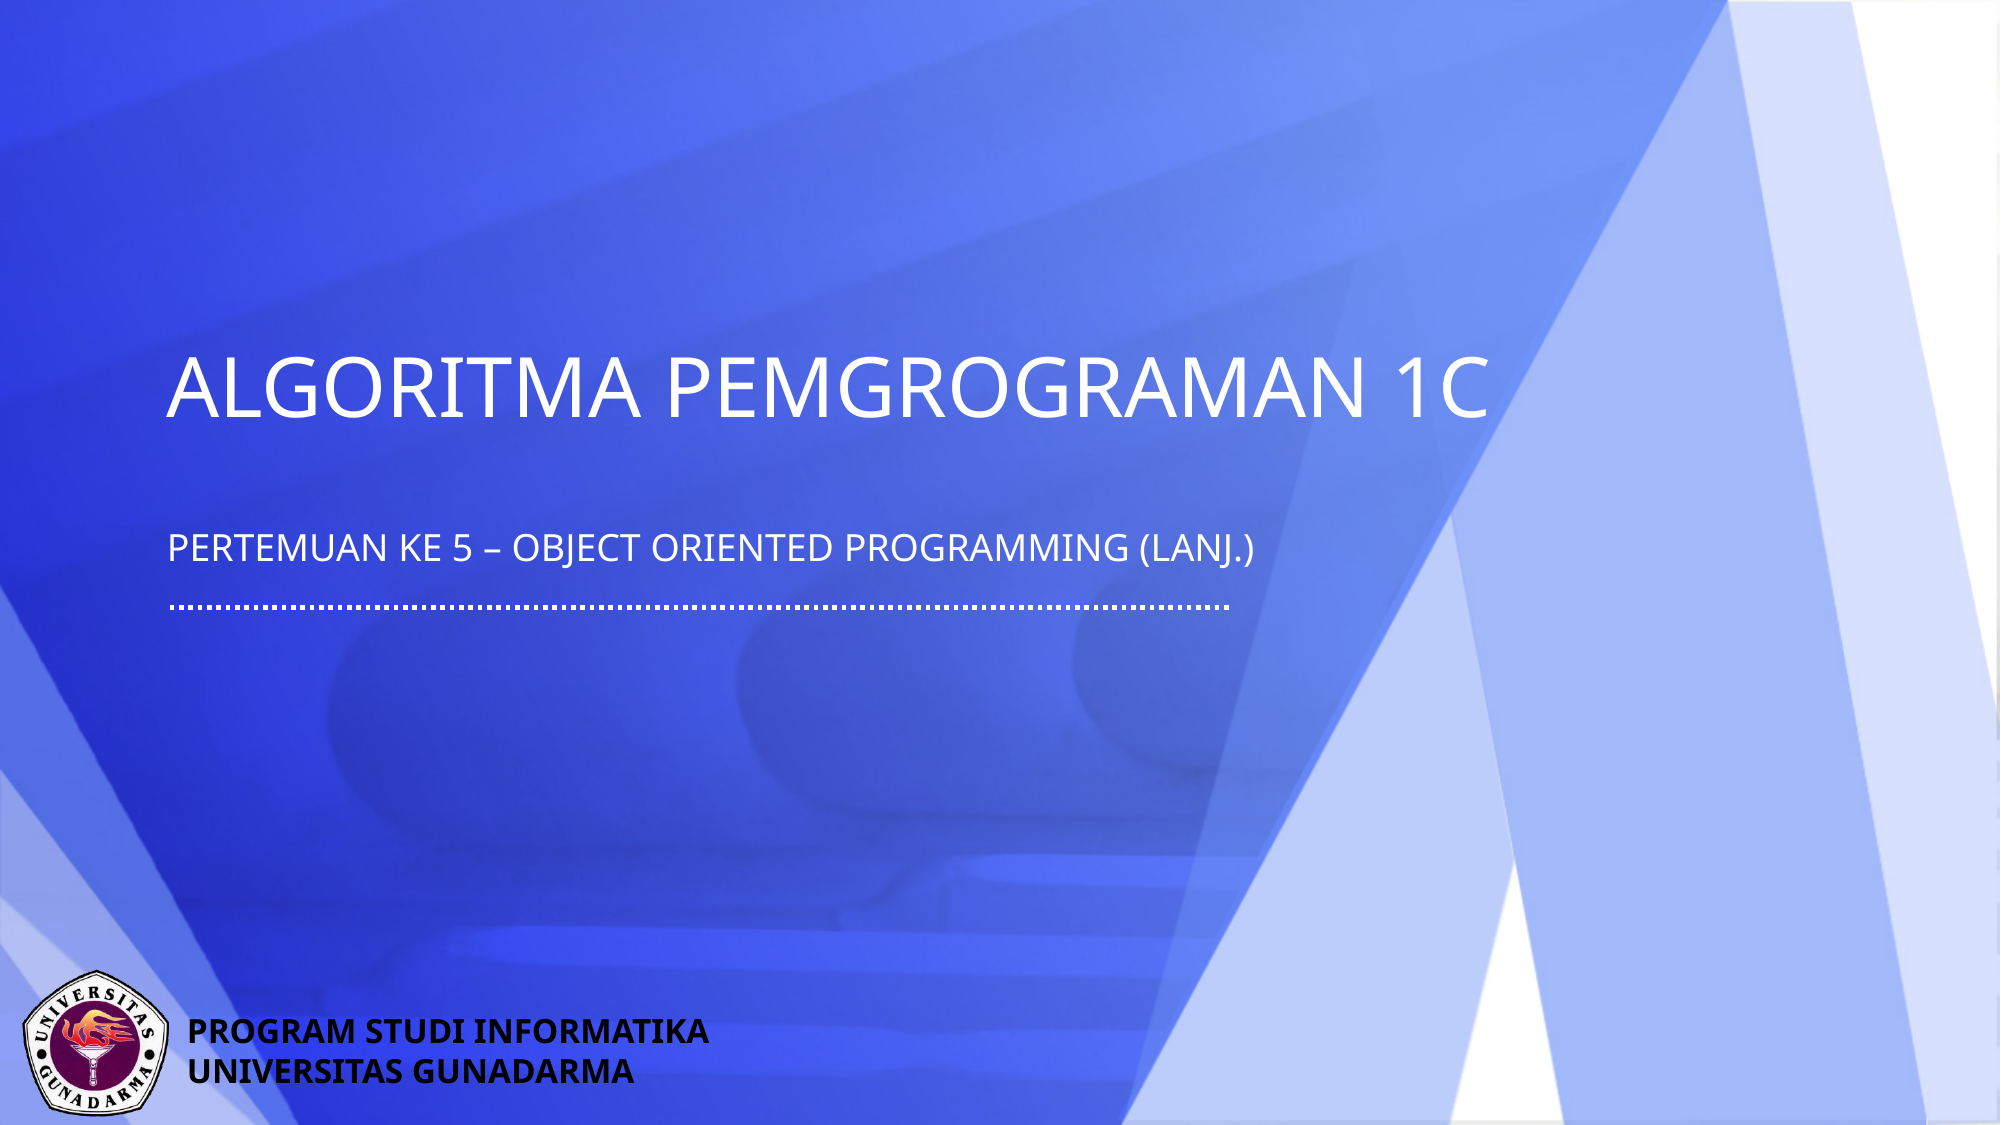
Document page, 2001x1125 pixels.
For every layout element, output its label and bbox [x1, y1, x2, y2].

picture [0, 0, 2000, 1125]
text_box [13, 963, 1157, 1121]
